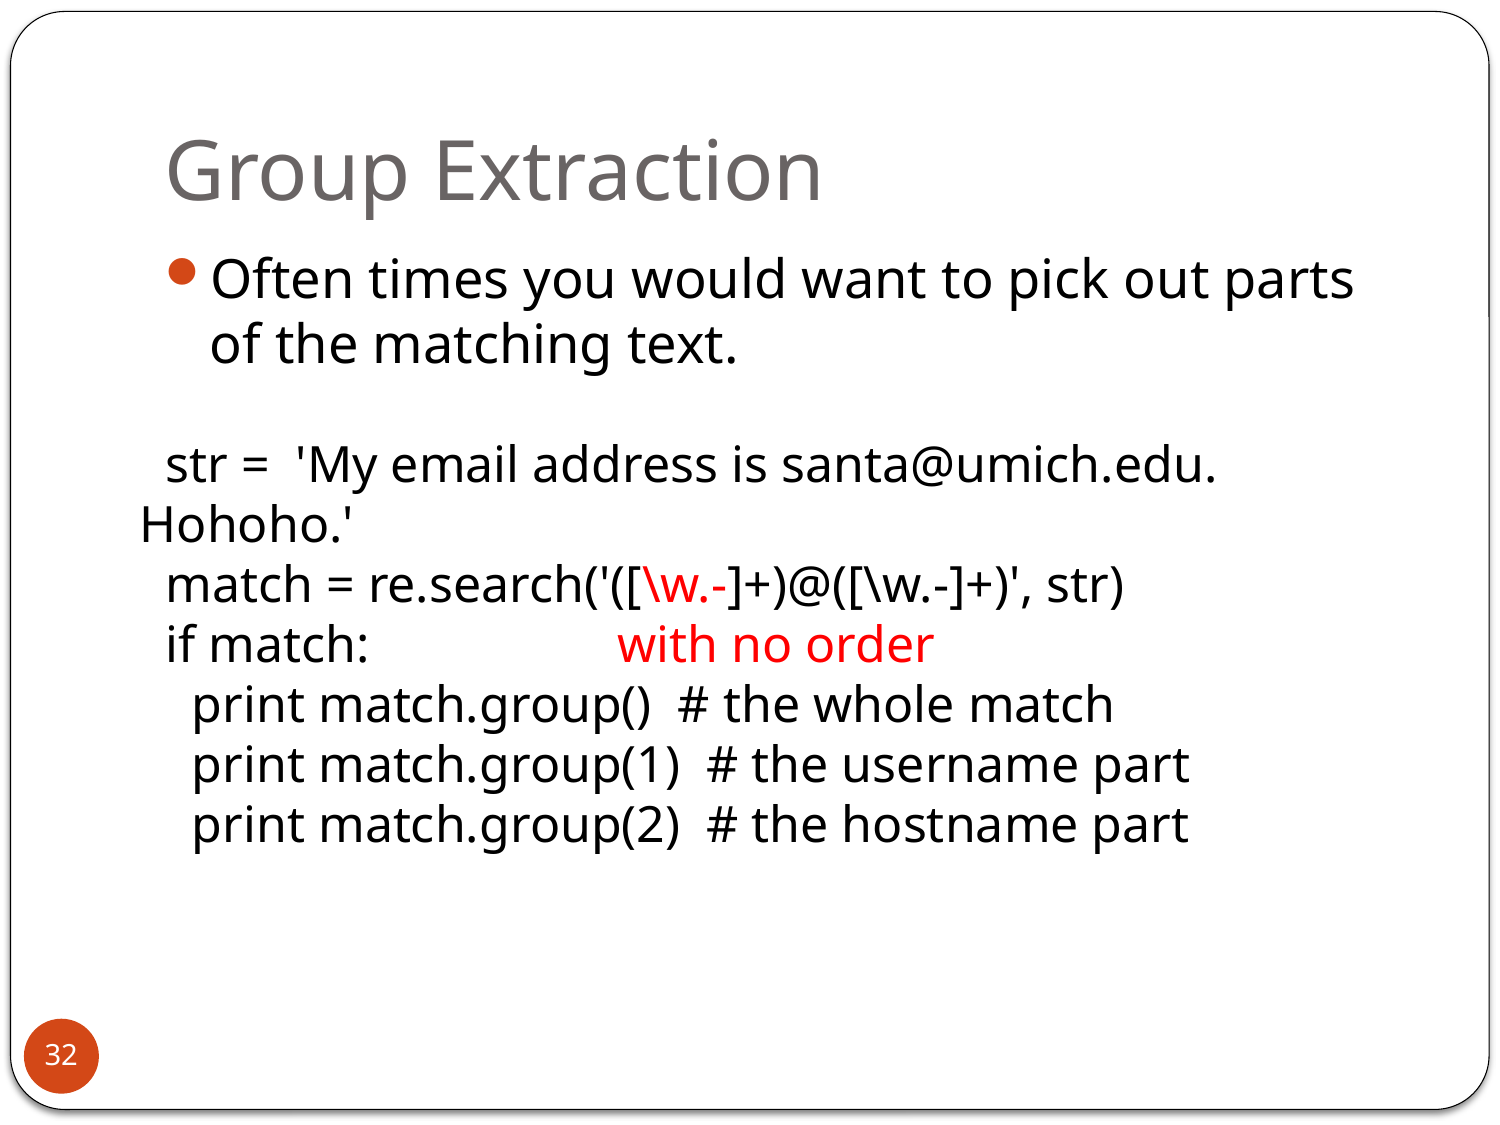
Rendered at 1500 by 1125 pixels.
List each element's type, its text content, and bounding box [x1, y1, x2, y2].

text_box str = 'My email address is santa@umich.edu. Hohoho.' match = re.search('([\w.-]+)@([\w.-]+)', str) if match: with no order print match.group() # the whole match print match.group(1) # the username part print match.group(2) # the hostname part [125, 424, 1425, 860]
title Group Extraction [150, 45, 1425, 233]
slide_number 32 [23, 1018, 99, 1094]
list Often times you would want to pick out parts of the matching text. [150, 237, 1425, 400]
